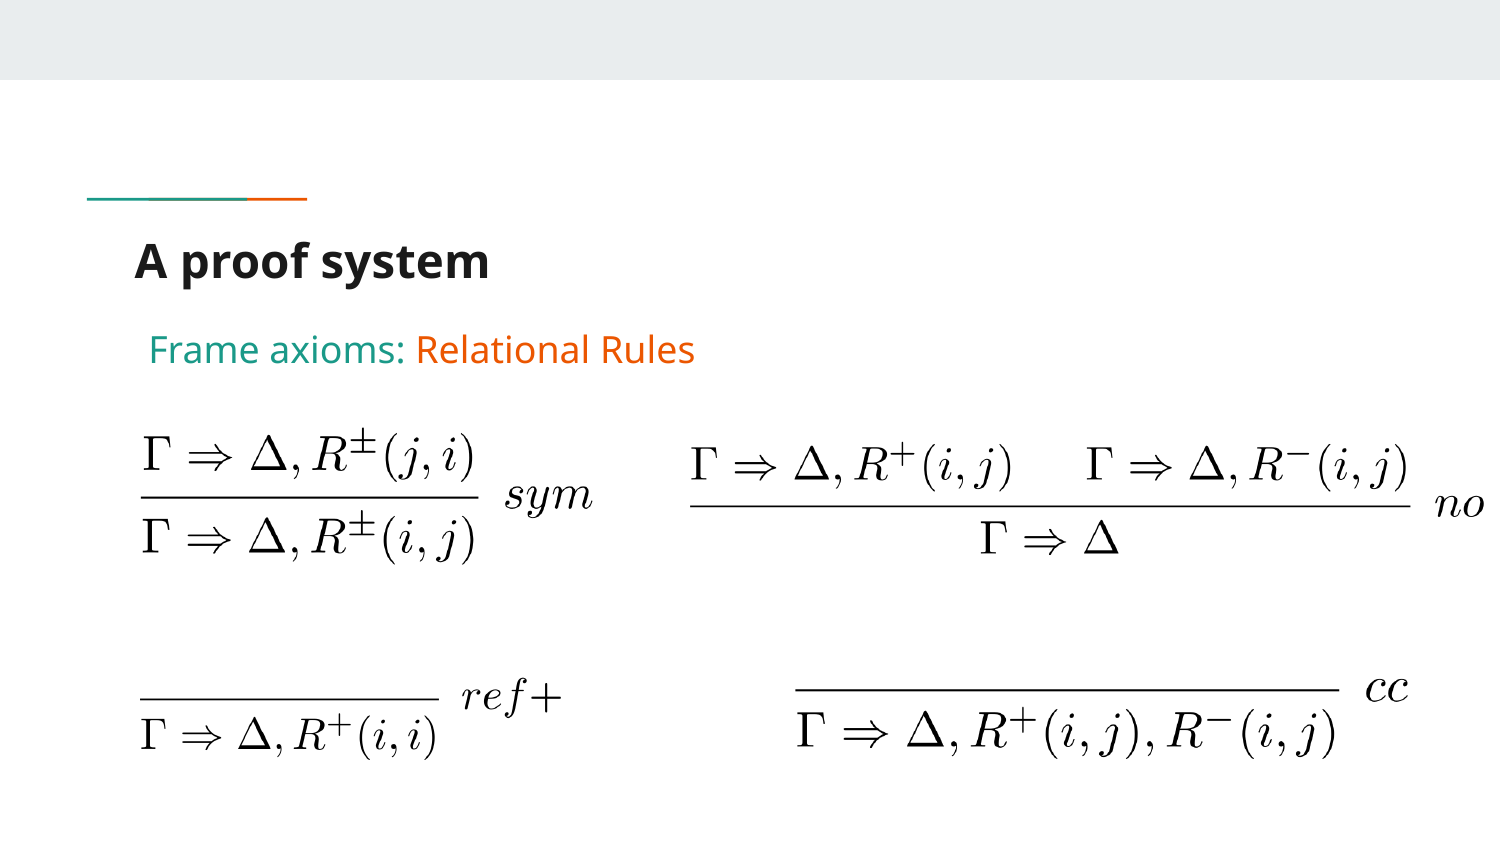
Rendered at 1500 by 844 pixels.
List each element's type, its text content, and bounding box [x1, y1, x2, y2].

text_box Frame axioms: Relational Rules [133, 311, 884, 387]
picture [765, 650, 1449, 805]
picture [675, 427, 1500, 568]
picture [108, 657, 581, 798]
title A proof system [119, 216, 1381, 305]
picture [108, 416, 620, 580]
